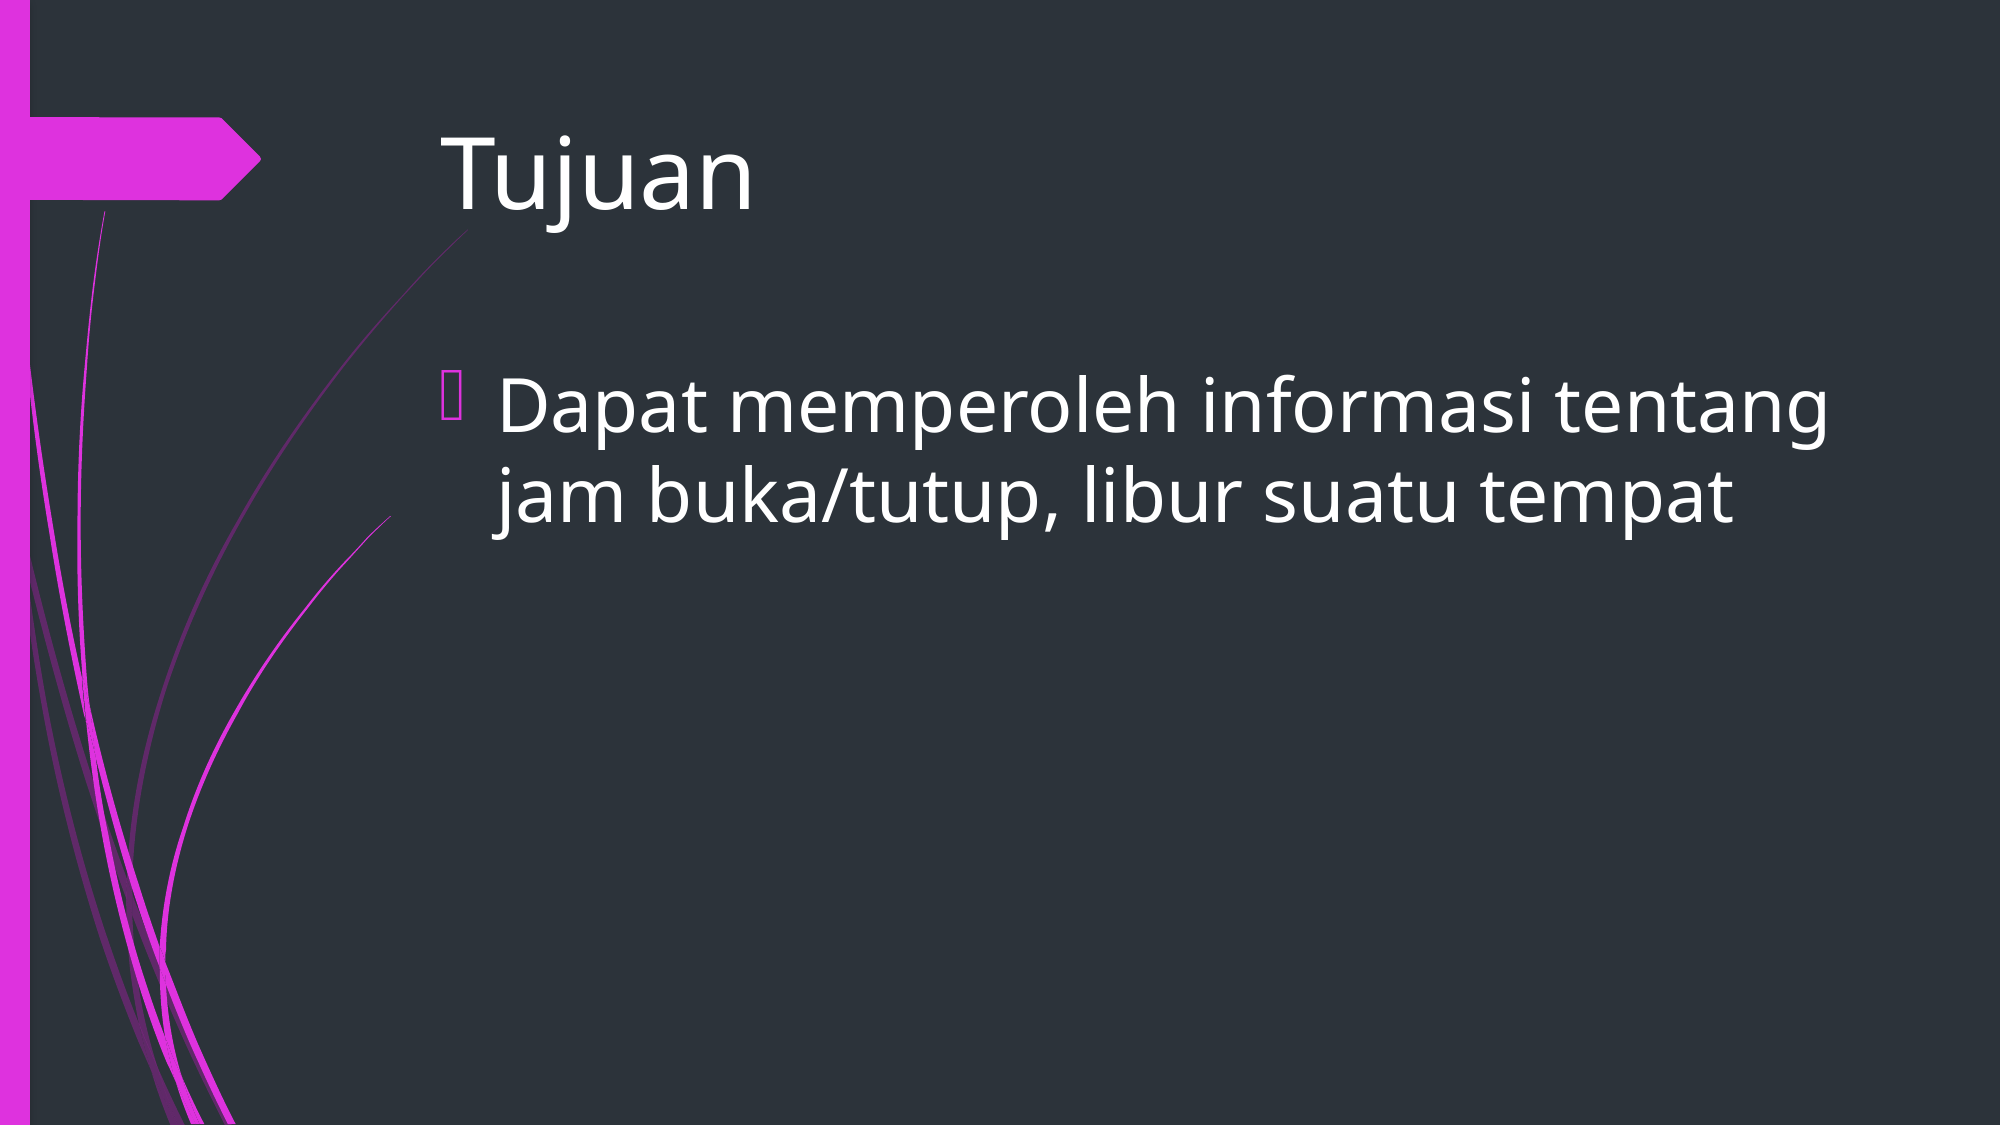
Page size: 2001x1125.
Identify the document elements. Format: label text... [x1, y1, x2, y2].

list Dapat memperoleh informasi tentang jam buka/tutup, libur suatu tempat [424, 350, 1888, 970]
title Tujuan [425, 102, 1888, 313]
